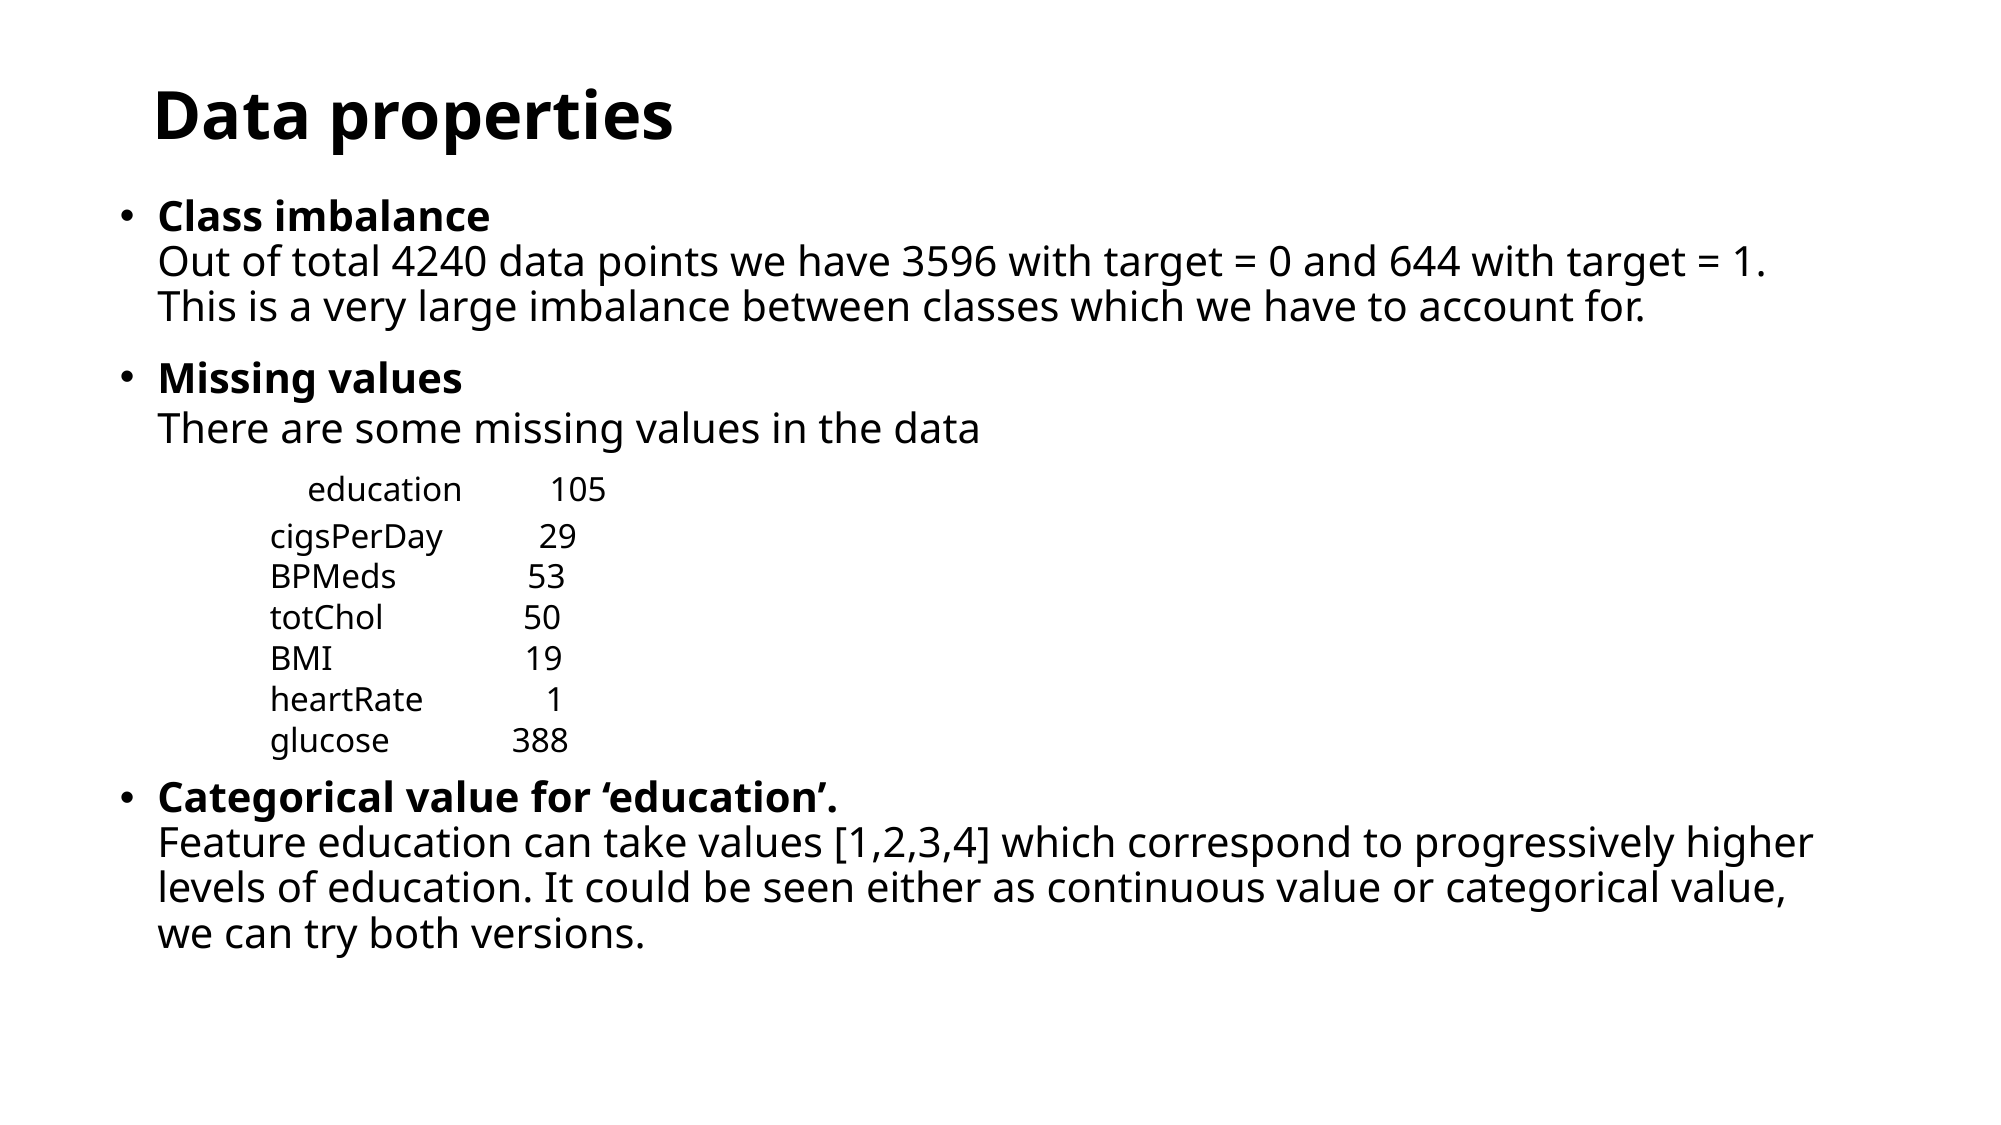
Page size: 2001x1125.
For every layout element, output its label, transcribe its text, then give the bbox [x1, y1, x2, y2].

list Class imbalance Out of total 4240 data points we have 3596 with target = 0 and 644 with target = 1. This is a very large imbalance between classes which we have to account for. Missing values There are some missing values in the data education 105 cigsPerDay 29 BPMeds 53 totChol 50 BMI 19 heartRate 1 glucose 388 Categorical value for ‘education’. Feature education can take values [1,2,3,4] which correspond to progressively higher levels of education. It could be seen either as continuous value or categorical value, we can try both versions. [104, 187, 1863, 1014]
title Data properties [137, 59, 1863, 177]
